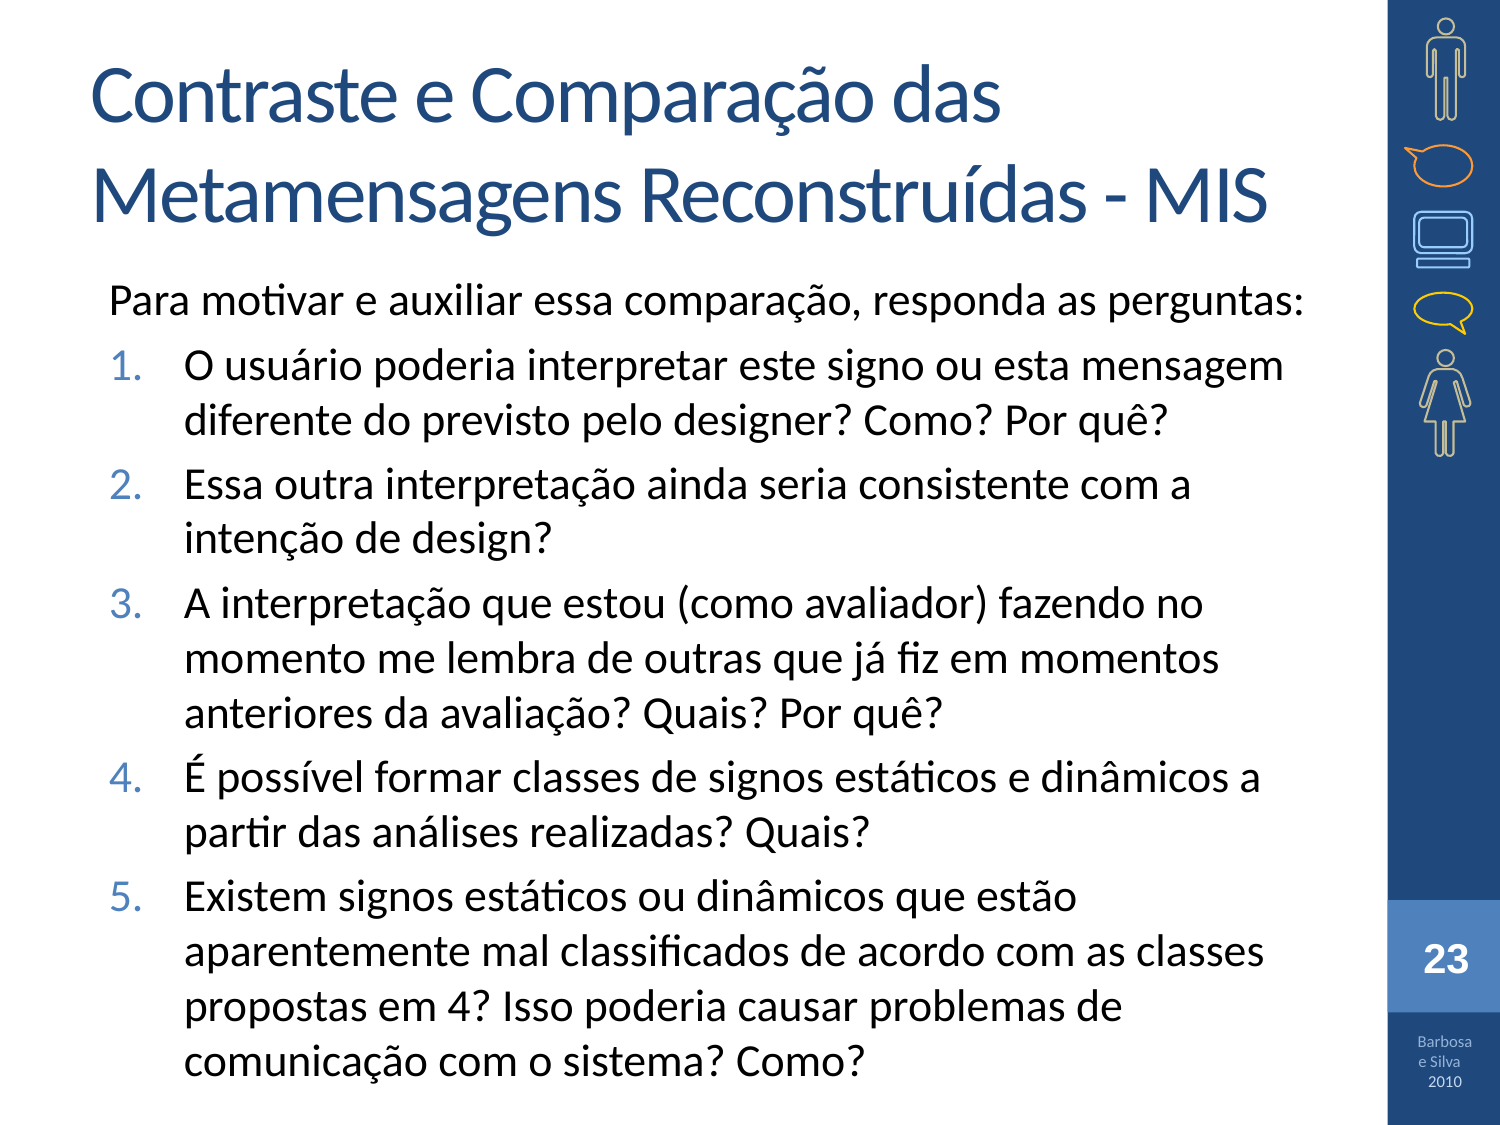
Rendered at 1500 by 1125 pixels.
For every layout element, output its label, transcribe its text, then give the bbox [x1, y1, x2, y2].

title Contraste e Comparação das Metamensagens Reconstruídas - MIS [75, 45, 1325, 233]
list Para motivar e auxiliar essa comparação, responda as perguntas: O usuário poderia interpretar este signo ou esta mensagem diferente do previsto pelo designer? Como? Por quê? Essa outra interpretação ainda seria consistente com a intenção de design? A interpretação que estou (como avaliador) fazendo no momento me lembra de outras que já ﬁz em momentos anteriores da avaliação? Quais? Por quê? É possível formar classes de signos estáticos e dinâmicos a partir das análises realizadas? Quais? Existem signos estáticos ou dinâmicos que estão aparentemente mal classificados de acordo com as classes propostas em 4? Isso poderia causar problemas de comunicação com o sistema? Como? [74, 262, 1341, 1125]
